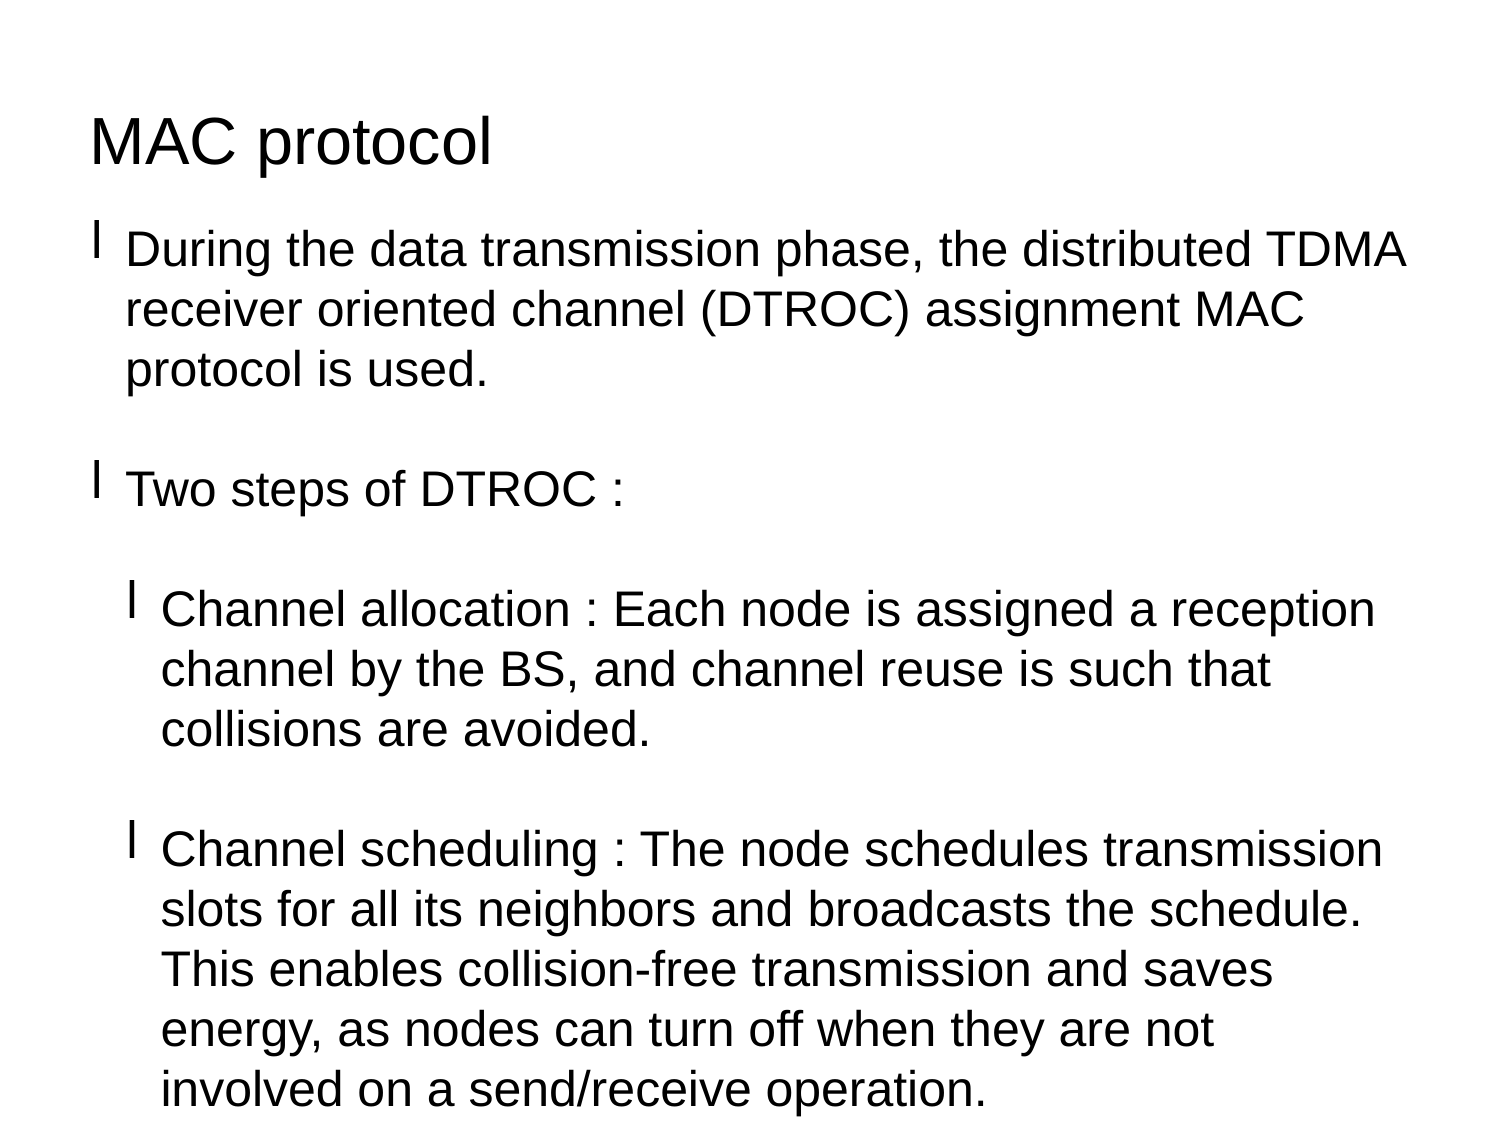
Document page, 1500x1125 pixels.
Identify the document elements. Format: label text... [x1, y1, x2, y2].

text_box MAC protocol [75, 45, 1424, 209]
text_box During the data transmission phase, the distributed TDMA receiver oriented channel (DTROC) assignment MAC protocol is used. Two steps of DTROC : Channel allocation : Each node is assigned a reception channel by the BS, and channel reuse is such that collisions are avoided. Channel scheduling : The node schedules transmission slots for all its neighbors and broadcasts the schedule. This enables collision-free transmission and saves energy, as nodes can turn off when they are not involved on a send/receive operation. [75, 209, 1424, 951]
